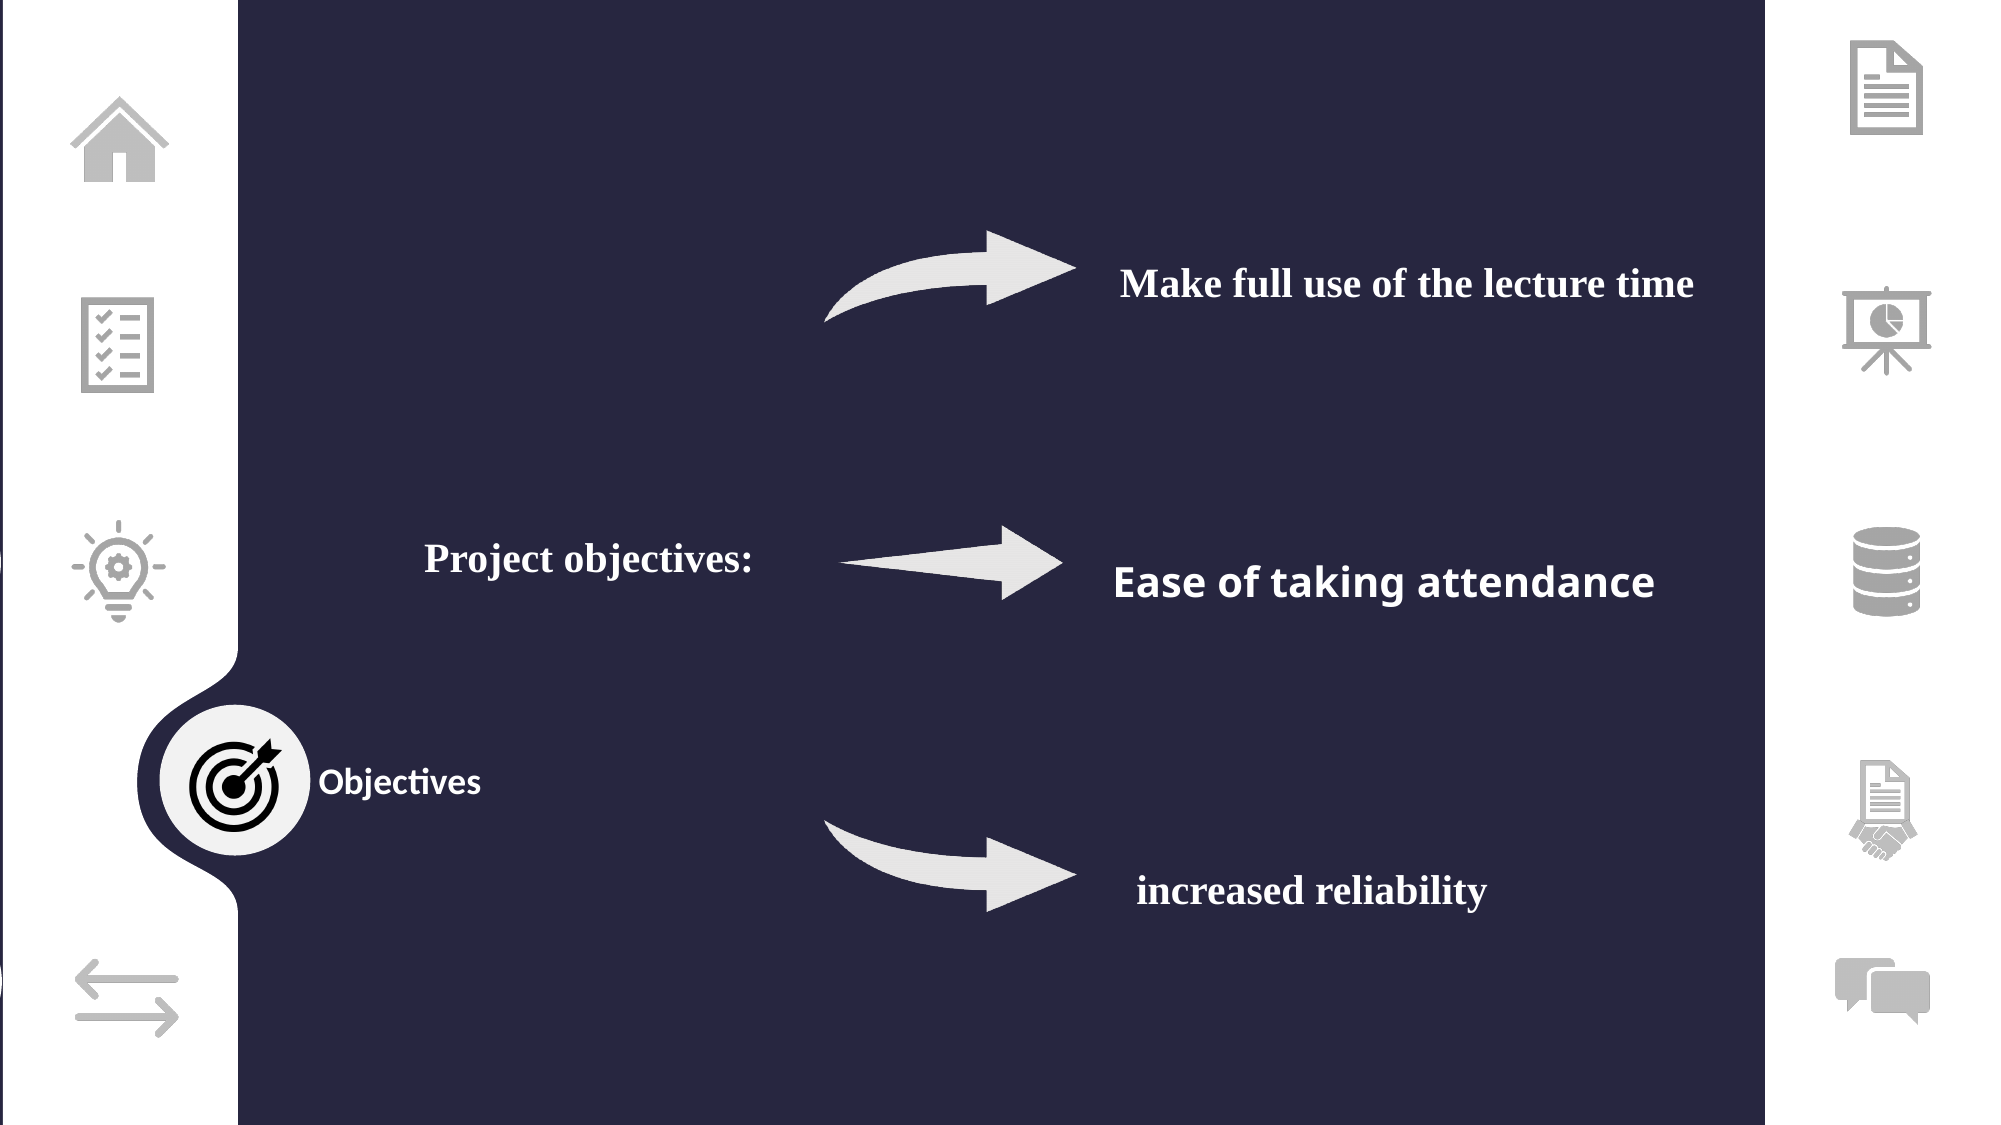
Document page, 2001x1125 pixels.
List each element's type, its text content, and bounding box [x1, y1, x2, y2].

picture [61, 288, 174, 402]
text_box Ease of taking attendance [1097, 523, 1671, 659]
text_box [1764, 0, 2000, 1125]
picture [1830, 31, 1943, 145]
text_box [159, 704, 311, 856]
picture [1826, 935, 1939, 1048]
text_box Project objectives: [409, 523, 780, 589]
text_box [1844, 754, 1923, 878]
picture [798, 200, 1102, 351]
text_box Make full use of the lecture time [1105, 223, 1733, 314]
text_box [1, 0, 239, 1125]
text_box Objectives [311, 749, 505, 810]
picture [65, 736, 159, 849]
picture [1830, 273, 1943, 387]
text_box increased reliability [1121, 855, 1553, 966]
picture [70, 941, 183, 1055]
picture [827, 487, 1073, 638]
picture [63, 515, 176, 629]
picture [798, 791, 1102, 942]
picture [63, 82, 176, 196]
picture [1830, 515, 1943, 628]
